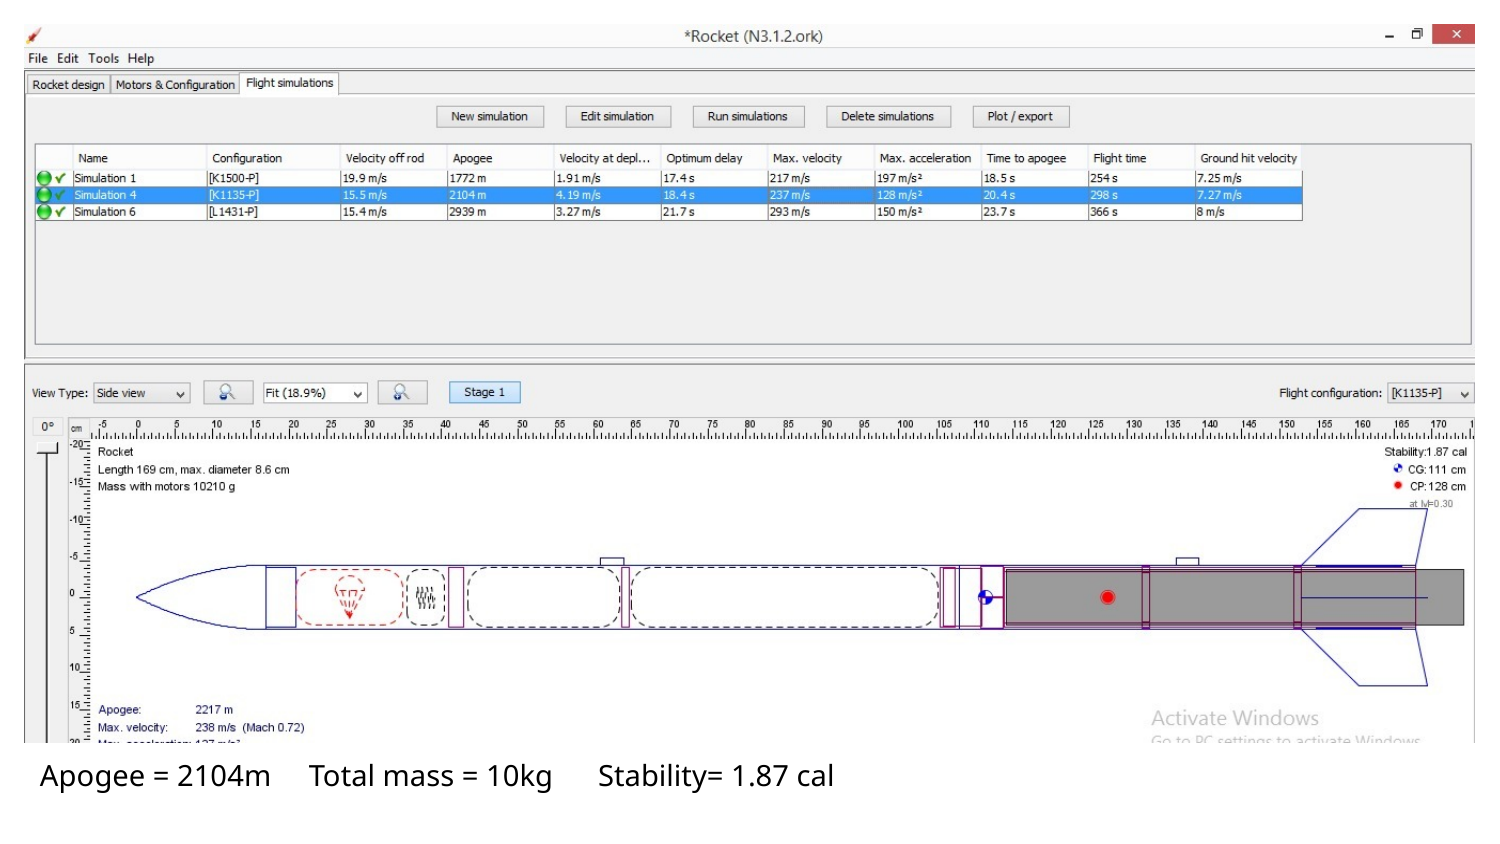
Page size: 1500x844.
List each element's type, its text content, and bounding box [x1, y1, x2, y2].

picture [24, 24, 1476, 743]
text_box Apogee = 2104m Total mass = 10kg Stability= 1.87 cal [24, 751, 1155, 808]
